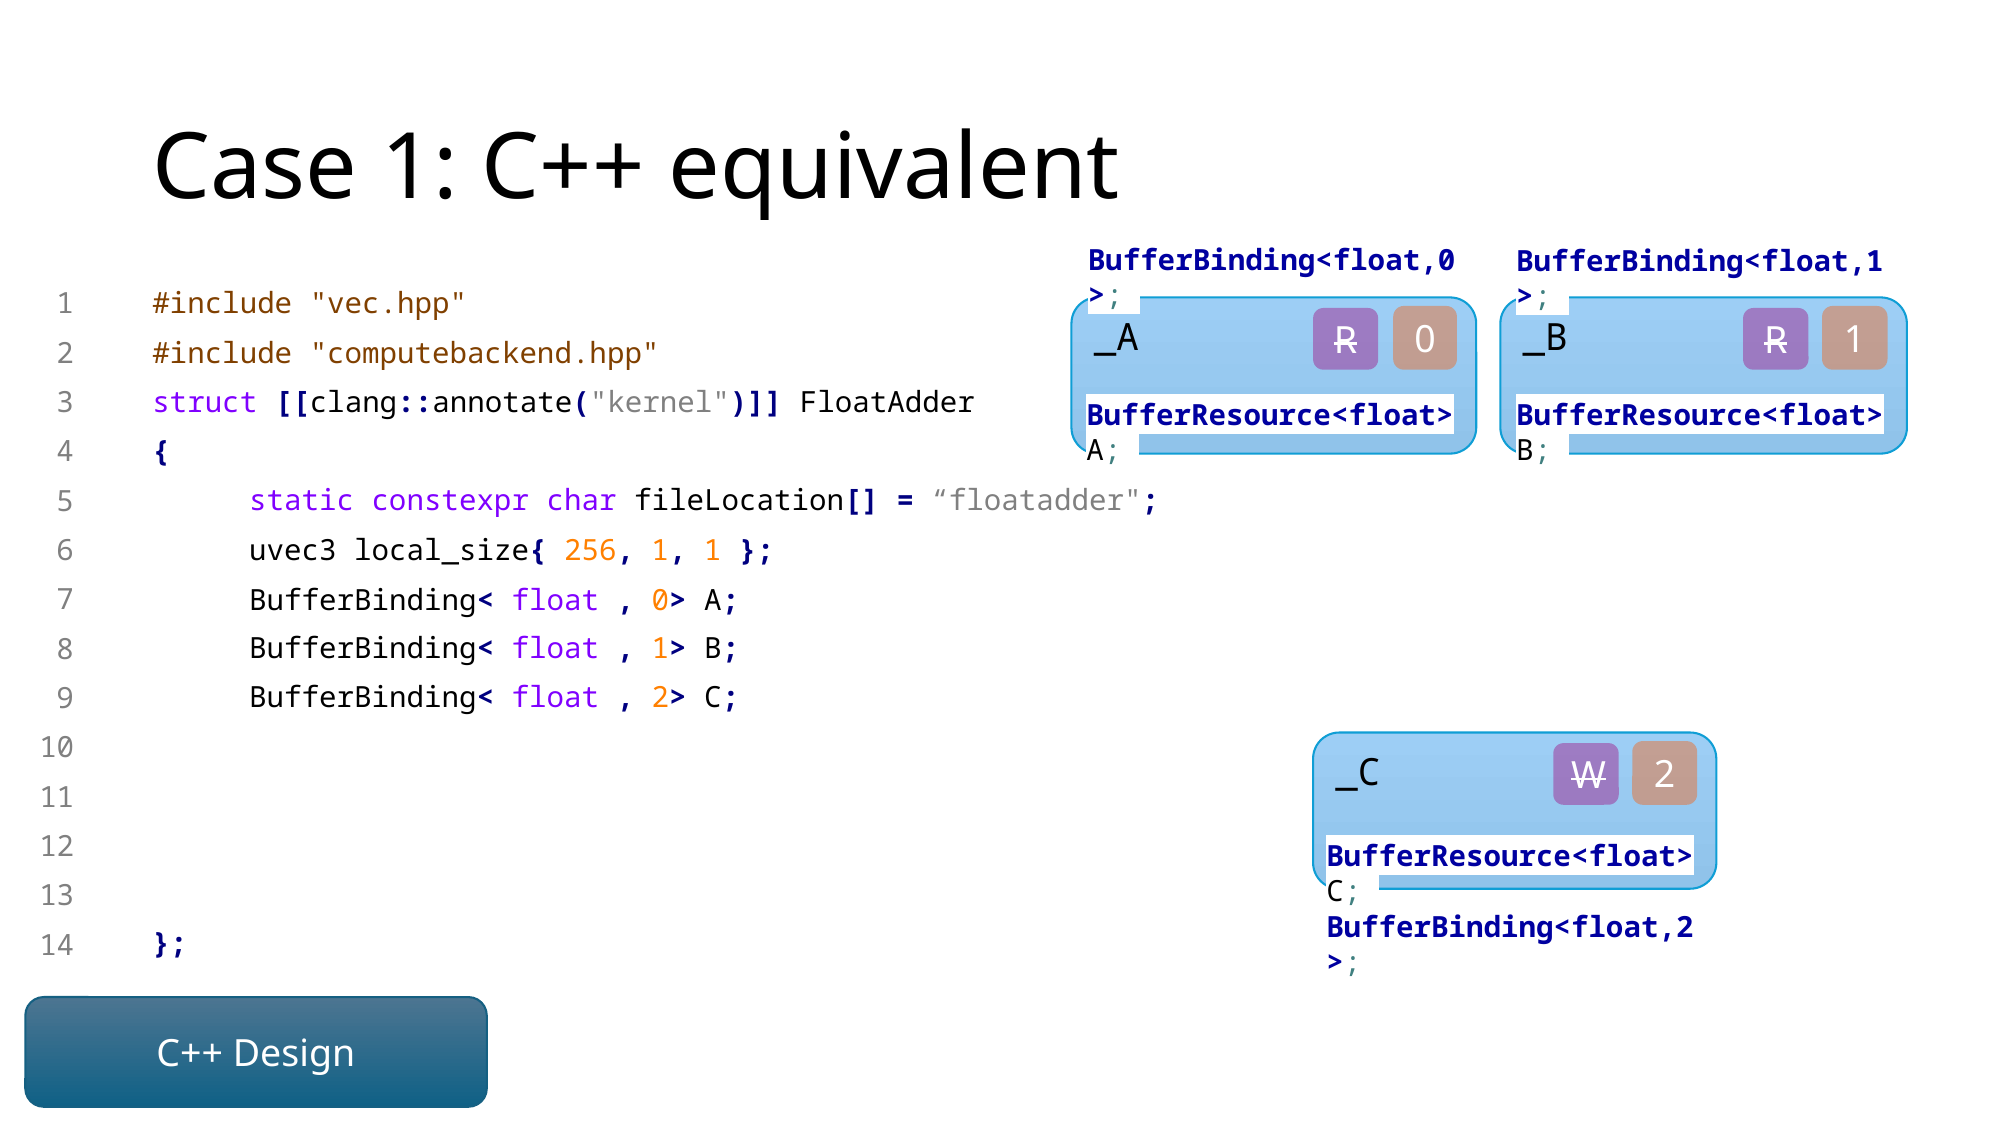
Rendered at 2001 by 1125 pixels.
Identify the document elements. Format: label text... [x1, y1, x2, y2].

text_box 7 [41, 573, 89, 622]
text_box 13 [24, 869, 90, 918]
text_box }; [137, 917, 1138, 968]
text_box #include "computebackend.hpp" [137, 326, 1070, 377]
text_box 2 [41, 326, 89, 375]
text_box 12 [24, 820, 90, 869]
text_box 5 [41, 474, 89, 523]
text_box 6 [41, 523, 89, 573]
text_box BufferBinding< float , 1> B; [234, 621, 1235, 671]
text_box 11 [24, 770, 90, 820]
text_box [1070, 233, 1479, 455]
text_box BufferBinding< float , 0> A; [234, 574, 1633, 624]
text_box C++ Design [24, 995, 488, 1108]
text_box 8 [41, 622, 89, 671]
text_box 9 [41, 671, 89, 721]
title Case 1: C++ equivalent [137, 59, 1863, 278]
text_box 4 [41, 425, 89, 474]
text_box static constexpr char fileLocation[] = “floatadder"; [234, 474, 1235, 523]
text_box #include "vec.hpp" [137, 277, 1070, 326]
text_box 3 [41, 375, 89, 425]
text_box { [137, 425, 1138, 475]
text_box BufferBinding< float , 2> C; [234, 671, 1235, 721]
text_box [1499, 234, 1908, 455]
text_box 1 [41, 277, 89, 326]
text_box 14 [24, 918, 90, 969]
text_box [1310, 732, 1717, 952]
text_box uvec3 local_size{ 256, 1, 1 }; [234, 523, 1235, 574]
text_box struct [[clang::annotate("kernel")]] FloatAdder [137, 377, 1070, 425]
text_box 10 [24, 721, 90, 770]
